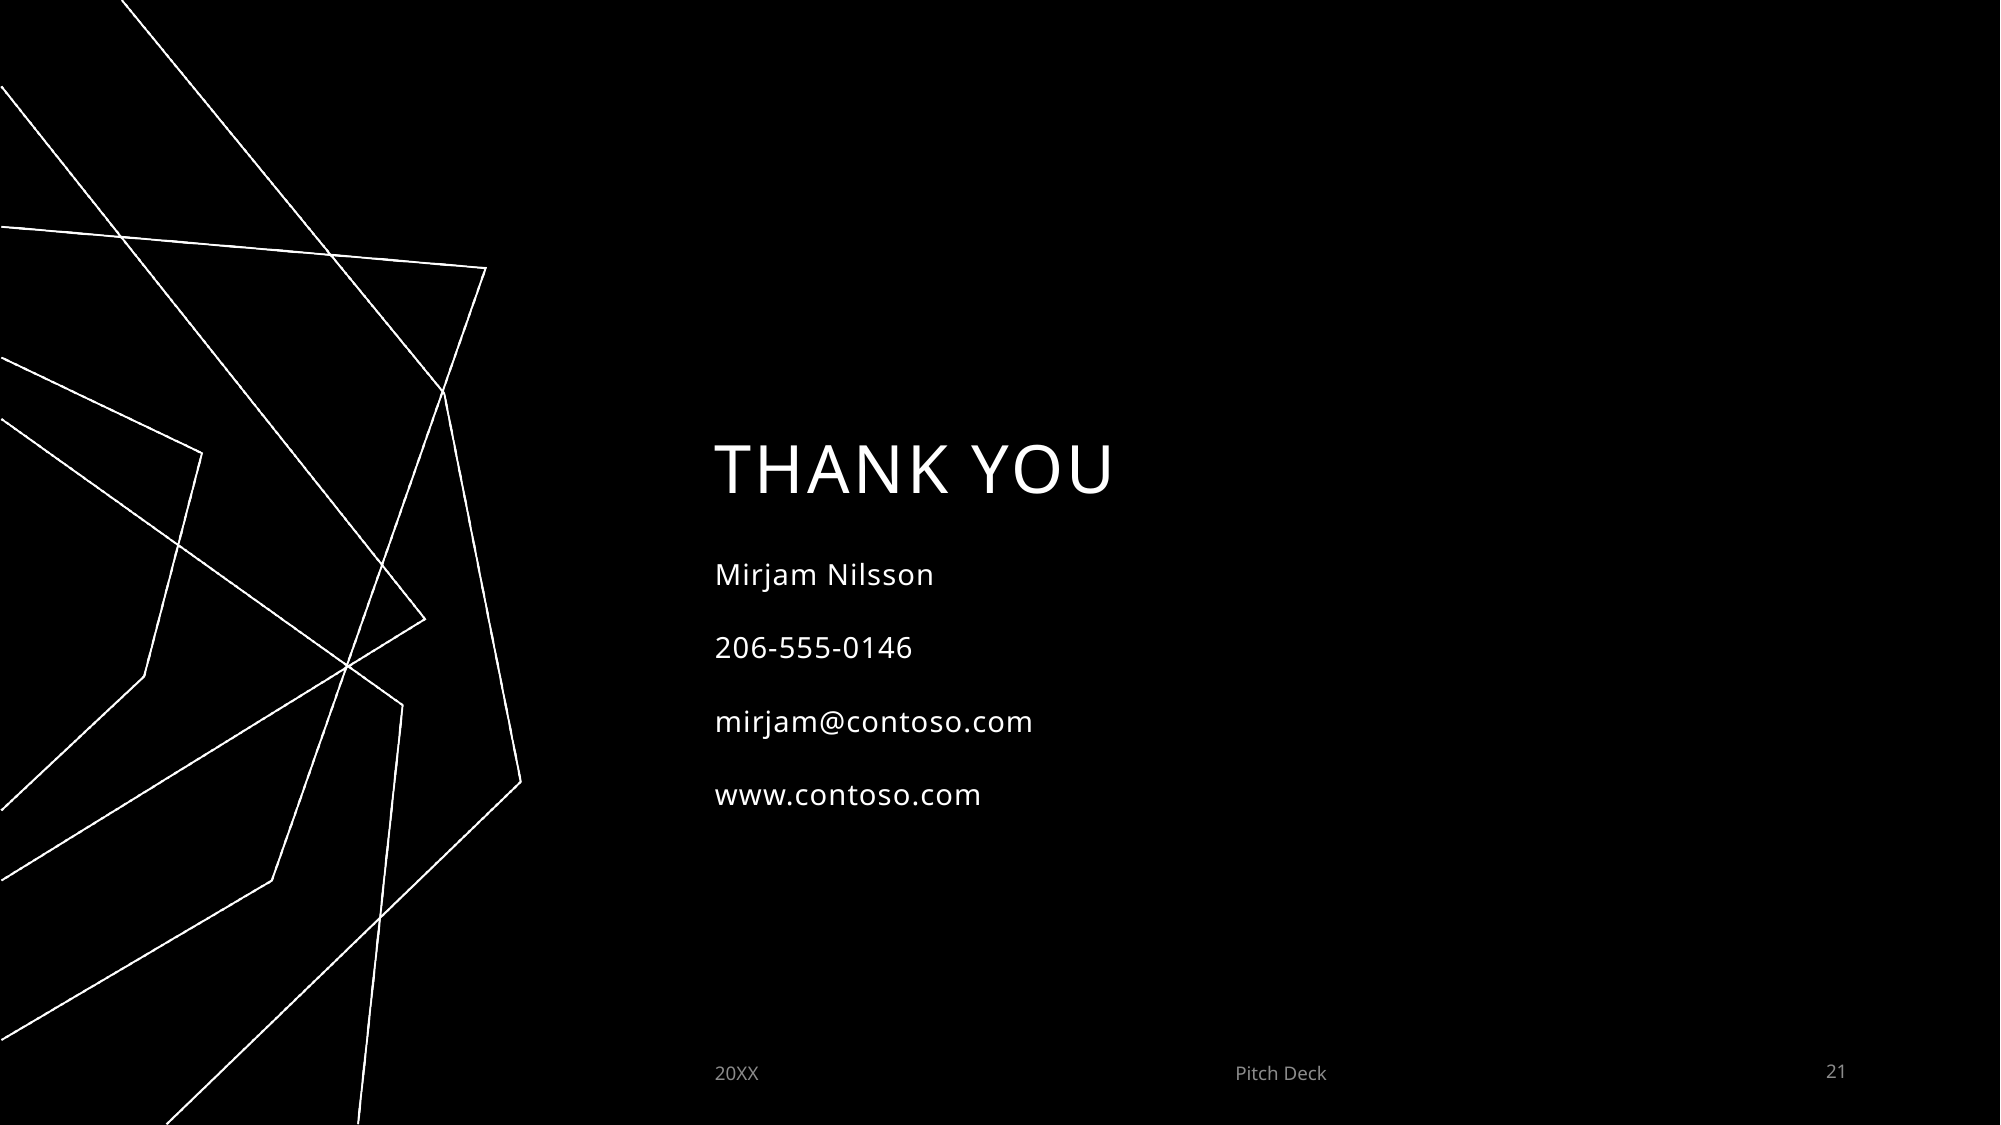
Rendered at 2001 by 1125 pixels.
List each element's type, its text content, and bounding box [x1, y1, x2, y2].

subtitle Mirjam Nilsson​ 206-555-0146 mirjam@contoso.com www.contoso.com [699, 531, 1386, 860]
footer Pitch Deck [1062, 1042, 1500, 1103]
title THANK YOU [699, 265, 1386, 516]
slide_number 21 [1571, 1042, 1863, 1103]
slide_number 20XX [699, 1042, 992, 1103]
picture [0, 0, 522, 1125]
